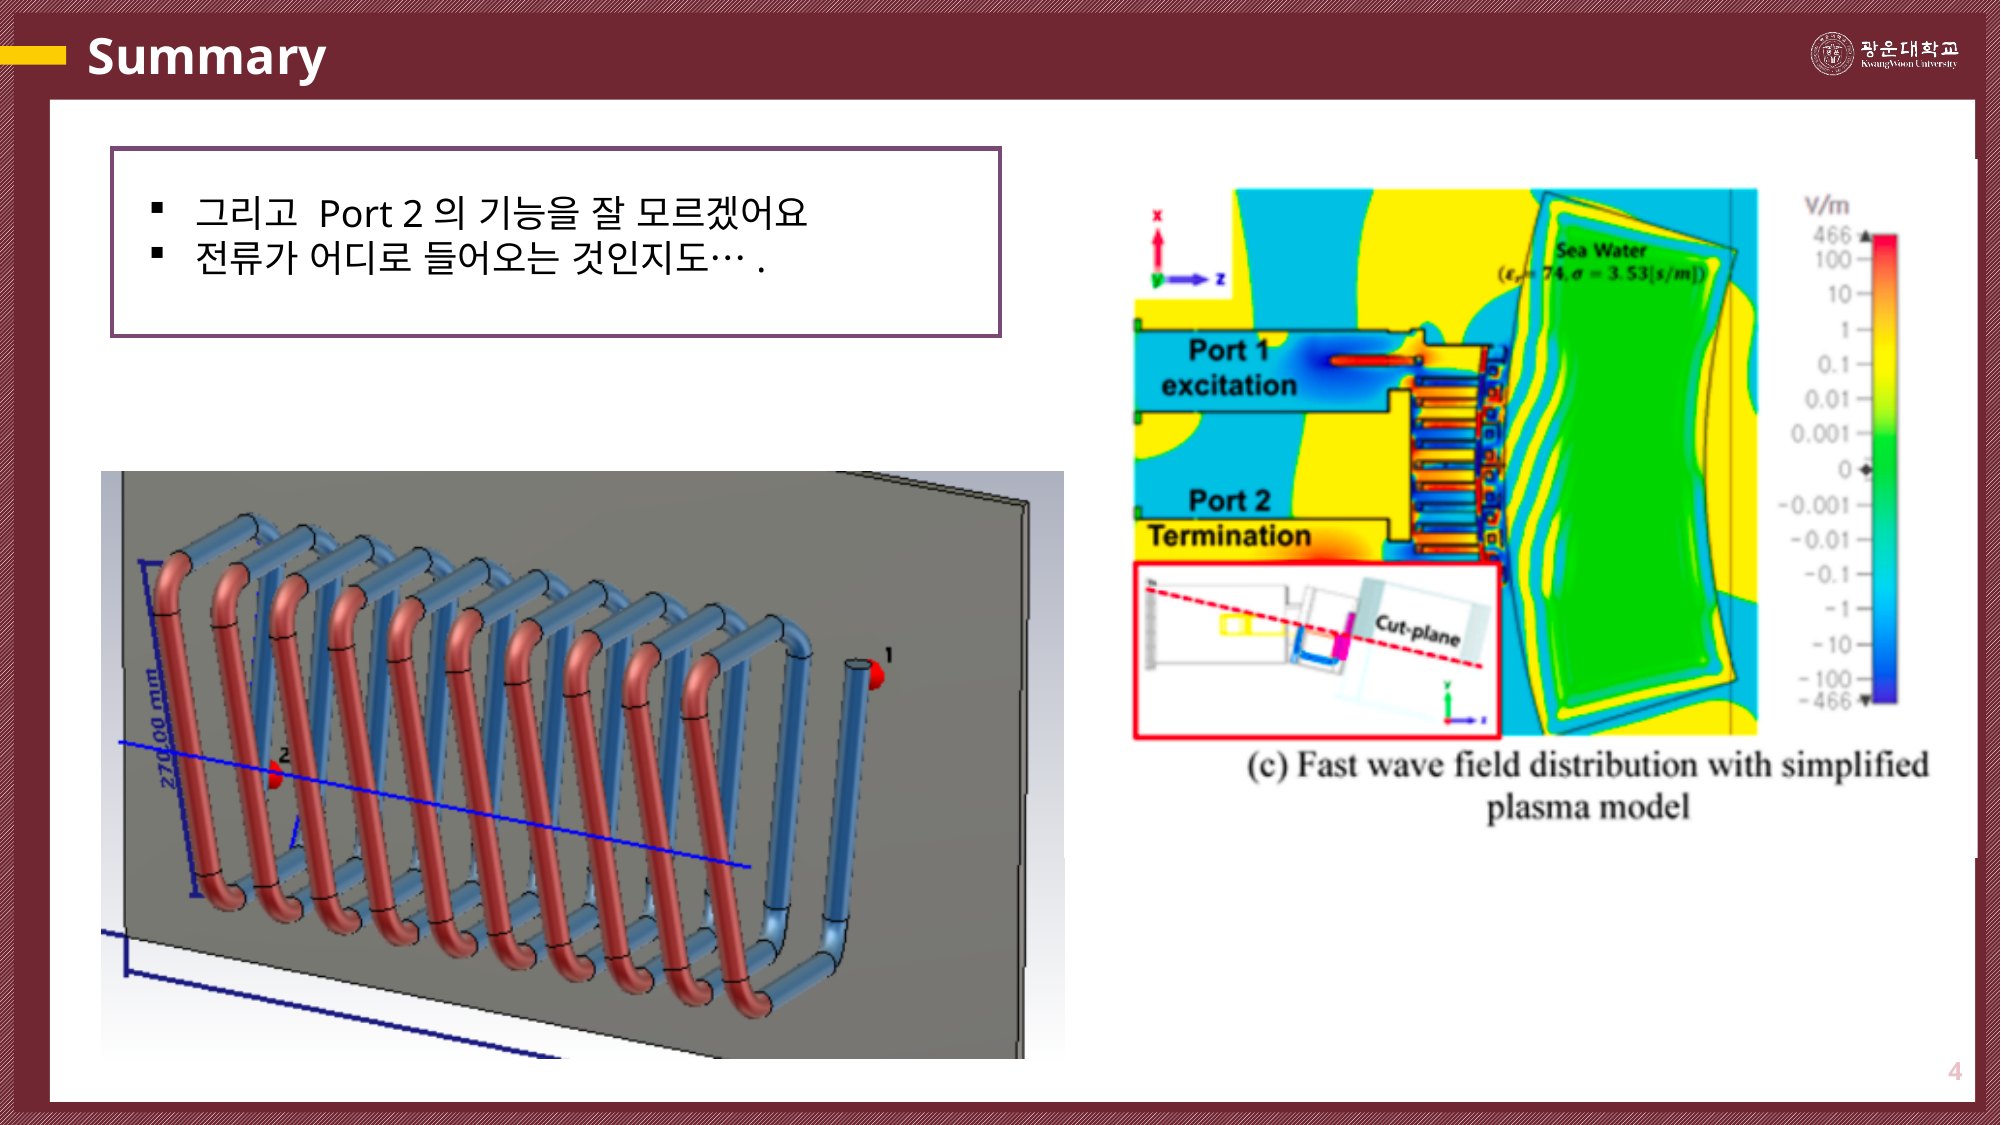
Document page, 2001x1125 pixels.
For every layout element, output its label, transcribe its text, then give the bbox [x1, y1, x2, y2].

title Summary [72, 23, 1780, 93]
picture [1793, 23, 1976, 84]
text_box 그리고 Port 2의 기능을 잘 모르겠어요 전류가 어디로 들어오는 것인지도…. [133, 182, 929, 288]
picture [101, 159, 1978, 1059]
text_box [111, 148, 1001, 337]
slide_number 4 [1412, 1042, 1978, 1103]
